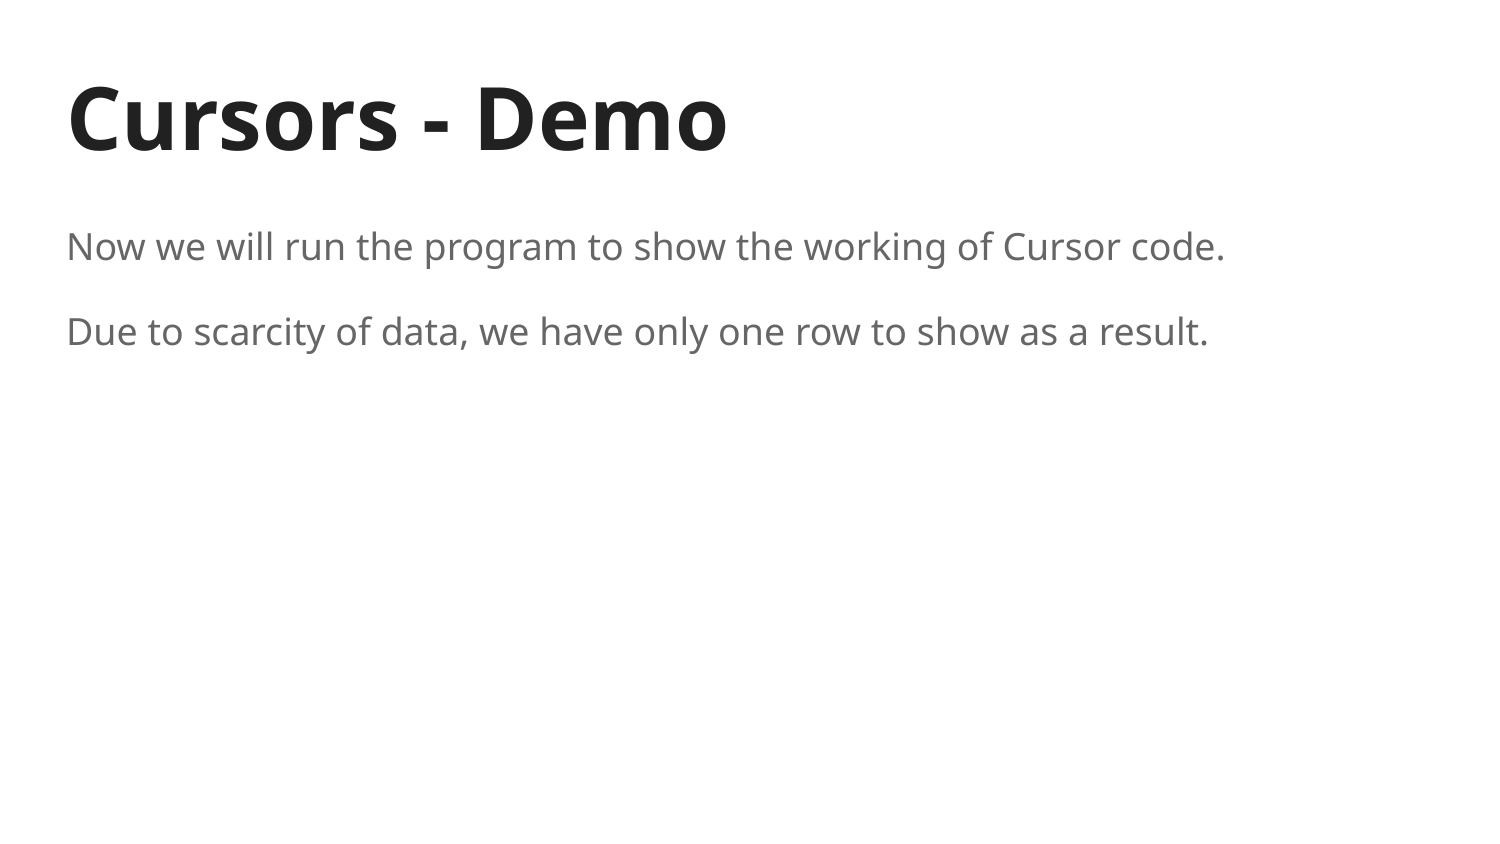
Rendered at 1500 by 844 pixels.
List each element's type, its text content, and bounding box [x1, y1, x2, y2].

list Now we will run the program to show the working of Cursor code. Due to scarcity of data, we have only one row to show as a result. [51, 201, 1449, 750]
title Cursors - Demo [51, 48, 1449, 180]
